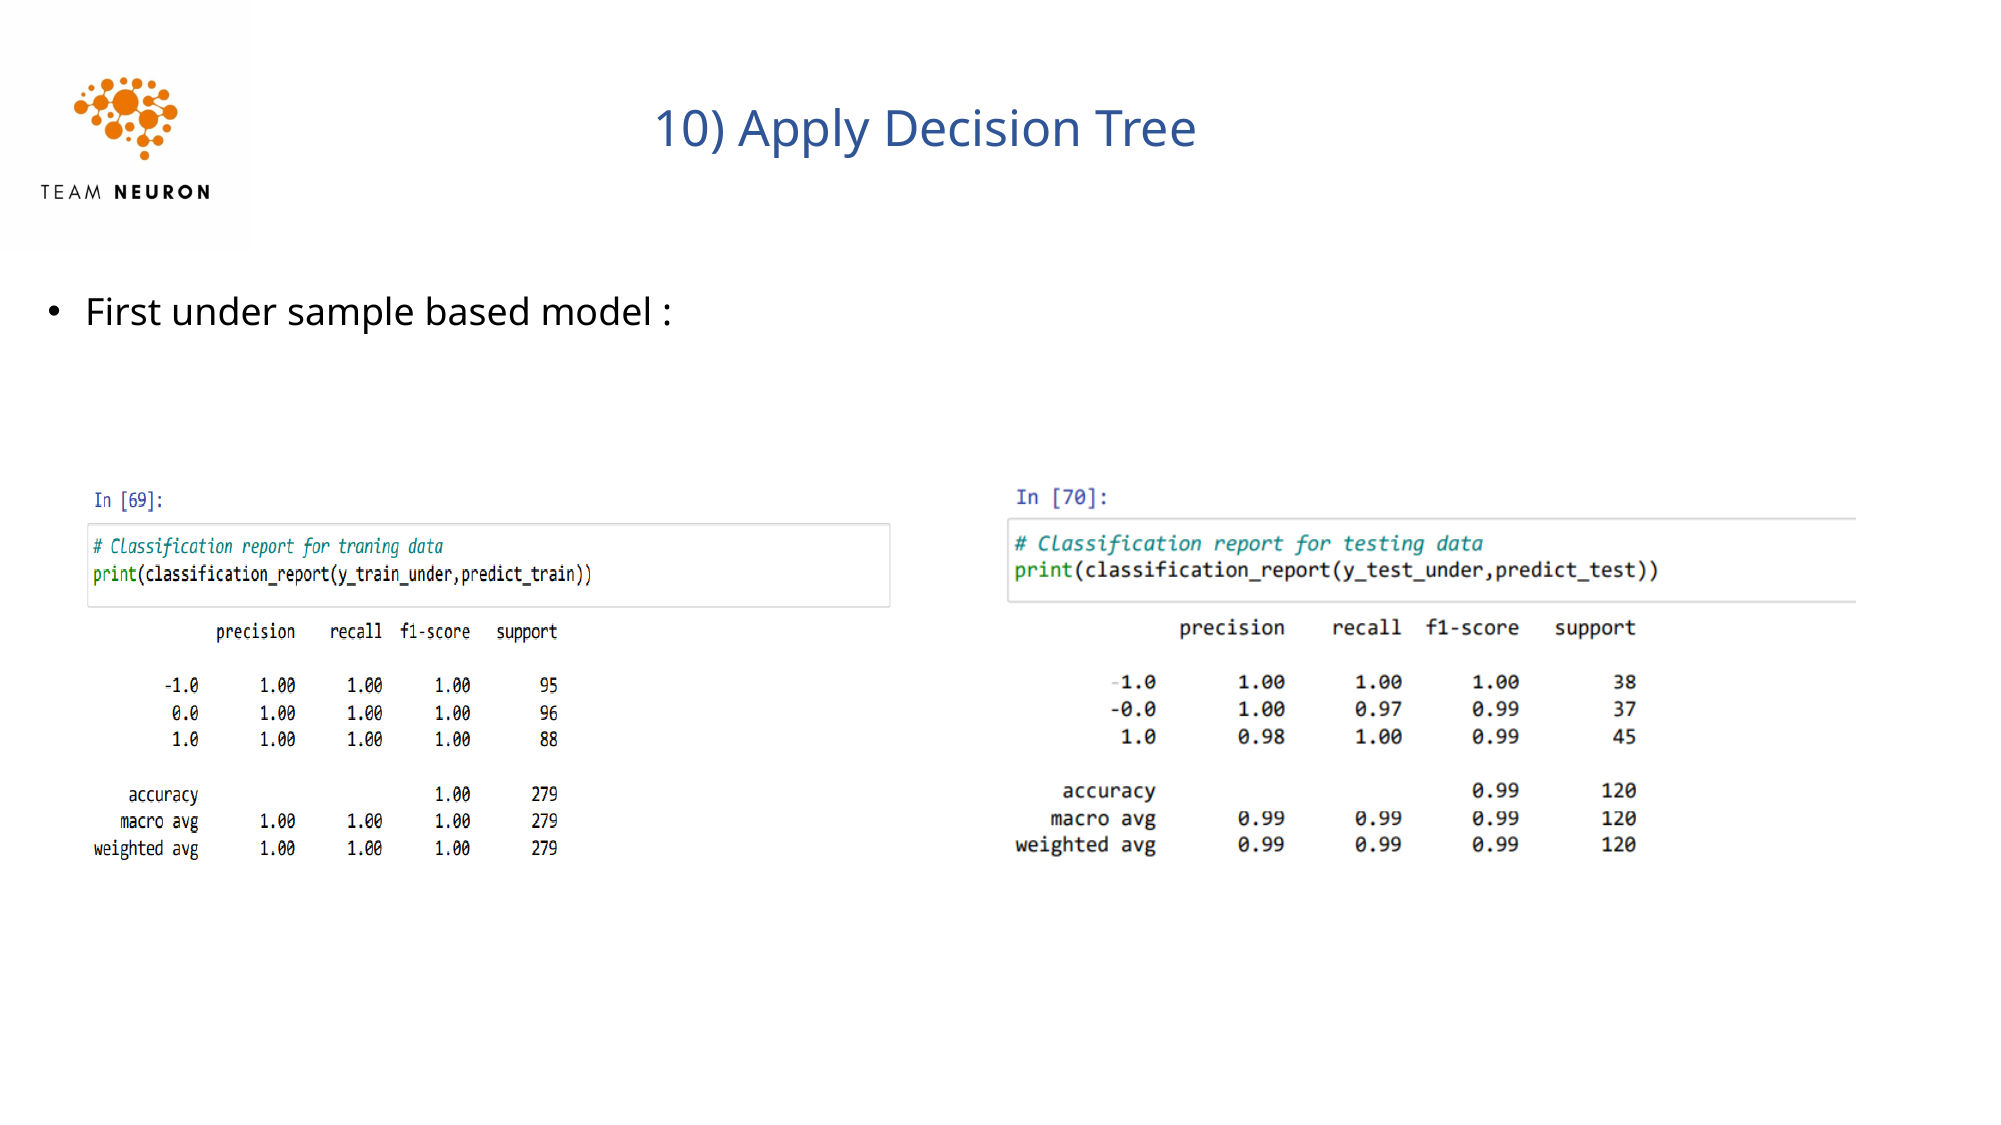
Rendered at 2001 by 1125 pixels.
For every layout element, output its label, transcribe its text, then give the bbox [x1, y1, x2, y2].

text_box 10) Apply Decision Tree [638, 89, 1659, 165]
picture [0, 0, 250, 250]
picture [71, 476, 899, 902]
list First under sample based model : [32, 285, 778, 352]
picture [999, 464, 1856, 913]
